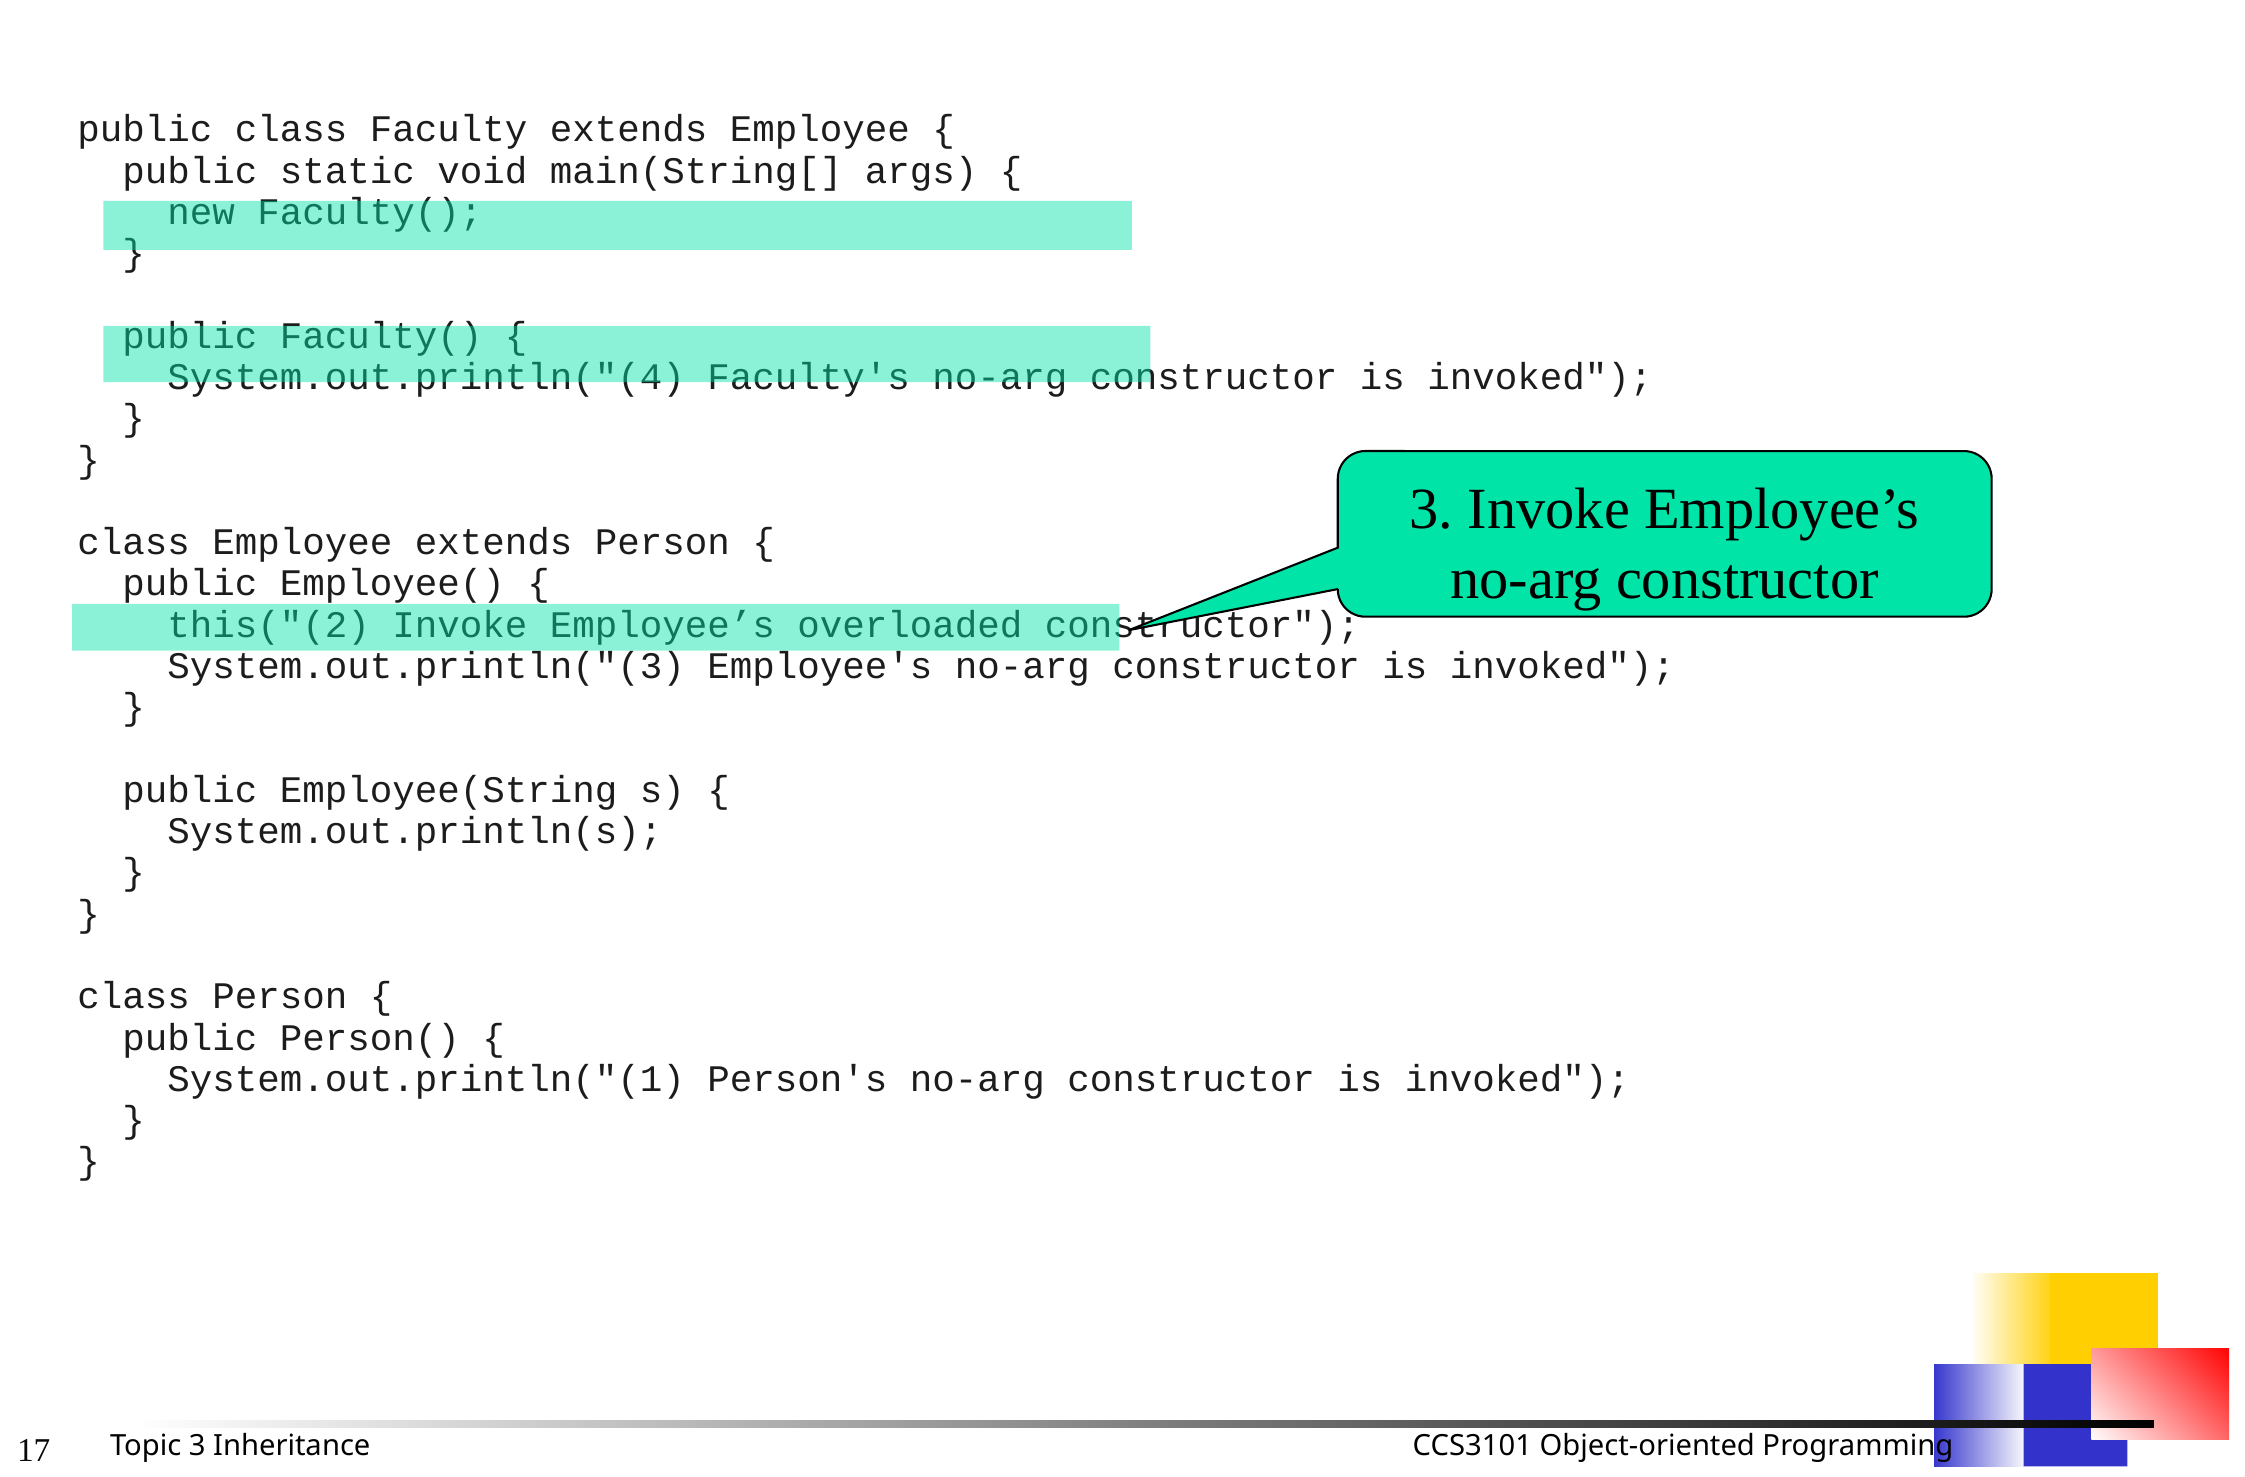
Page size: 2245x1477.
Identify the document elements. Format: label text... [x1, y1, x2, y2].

text_box [72, 603, 1120, 651]
text_box [103, 325, 1151, 383]
text_box 3. Invoke Employee’s no-arg constructor [1128, 451, 1992, 631]
text_box [103, 200, 1132, 250]
text_box public class Faculty extends Employee { public static void main(String[] args) { new Faculty(); } public Faculty() { System.out.println("(4) Faculty's no-arg constructor is invoked"); } } class Employee extends Person { public Employee() { this("(2) Invoke Employee’s overloaded constructor"); System.out.println("(3) Employee's no-arg constructor is invoked"); } public Employee(String s) { System.out.println(s); } } class Person { public Person() { System.out.println("(1) Person's no-arg constructor is invoked"); } } [55, 113, 2189, 1189]
